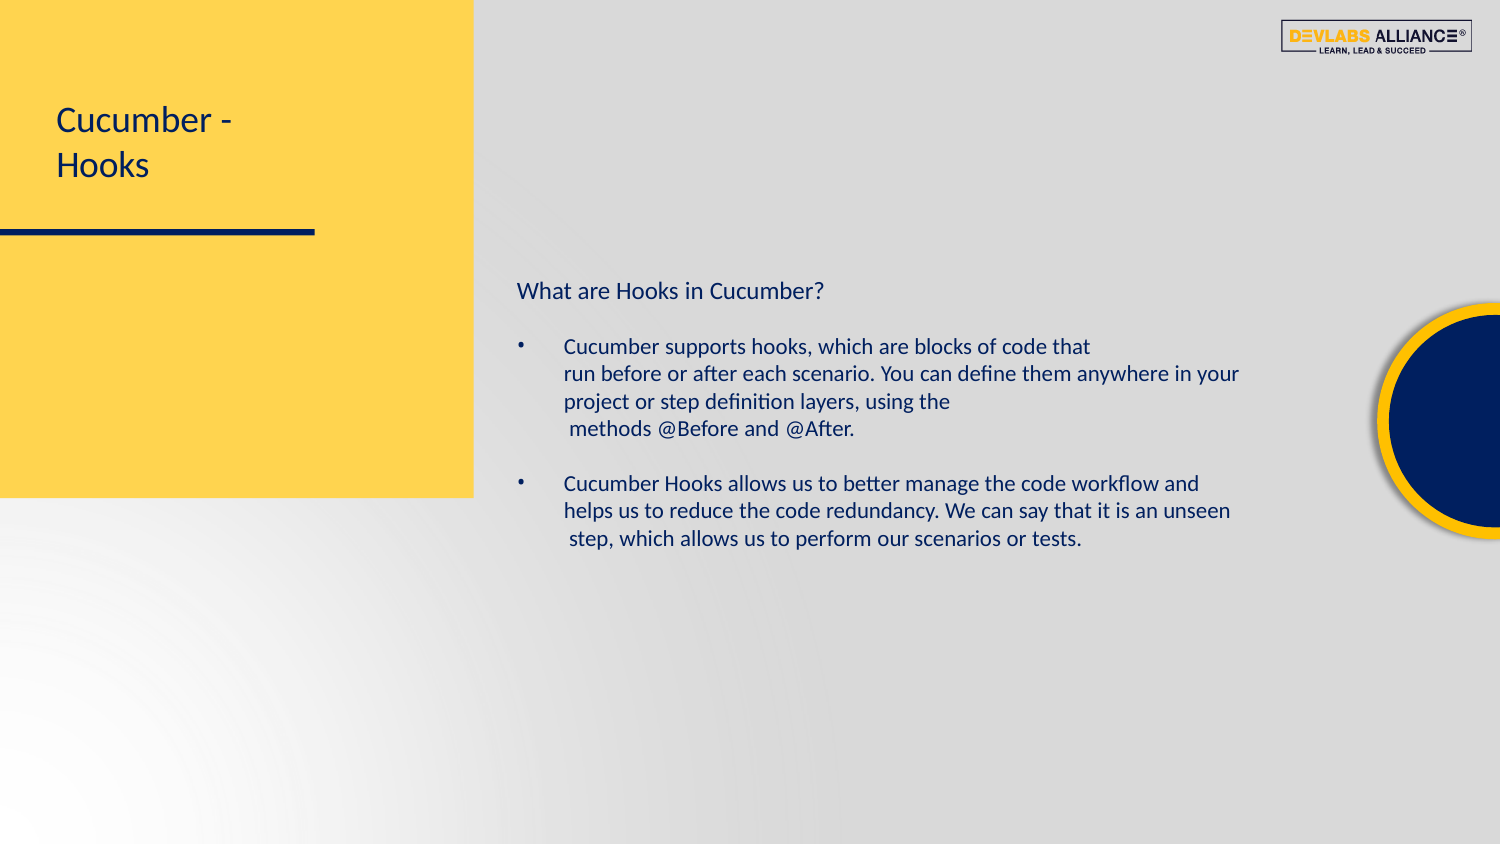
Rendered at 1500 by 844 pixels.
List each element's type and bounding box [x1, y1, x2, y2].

text_box [0, 0, 1500, 844]
picture [1281, 18, 1472, 55]
